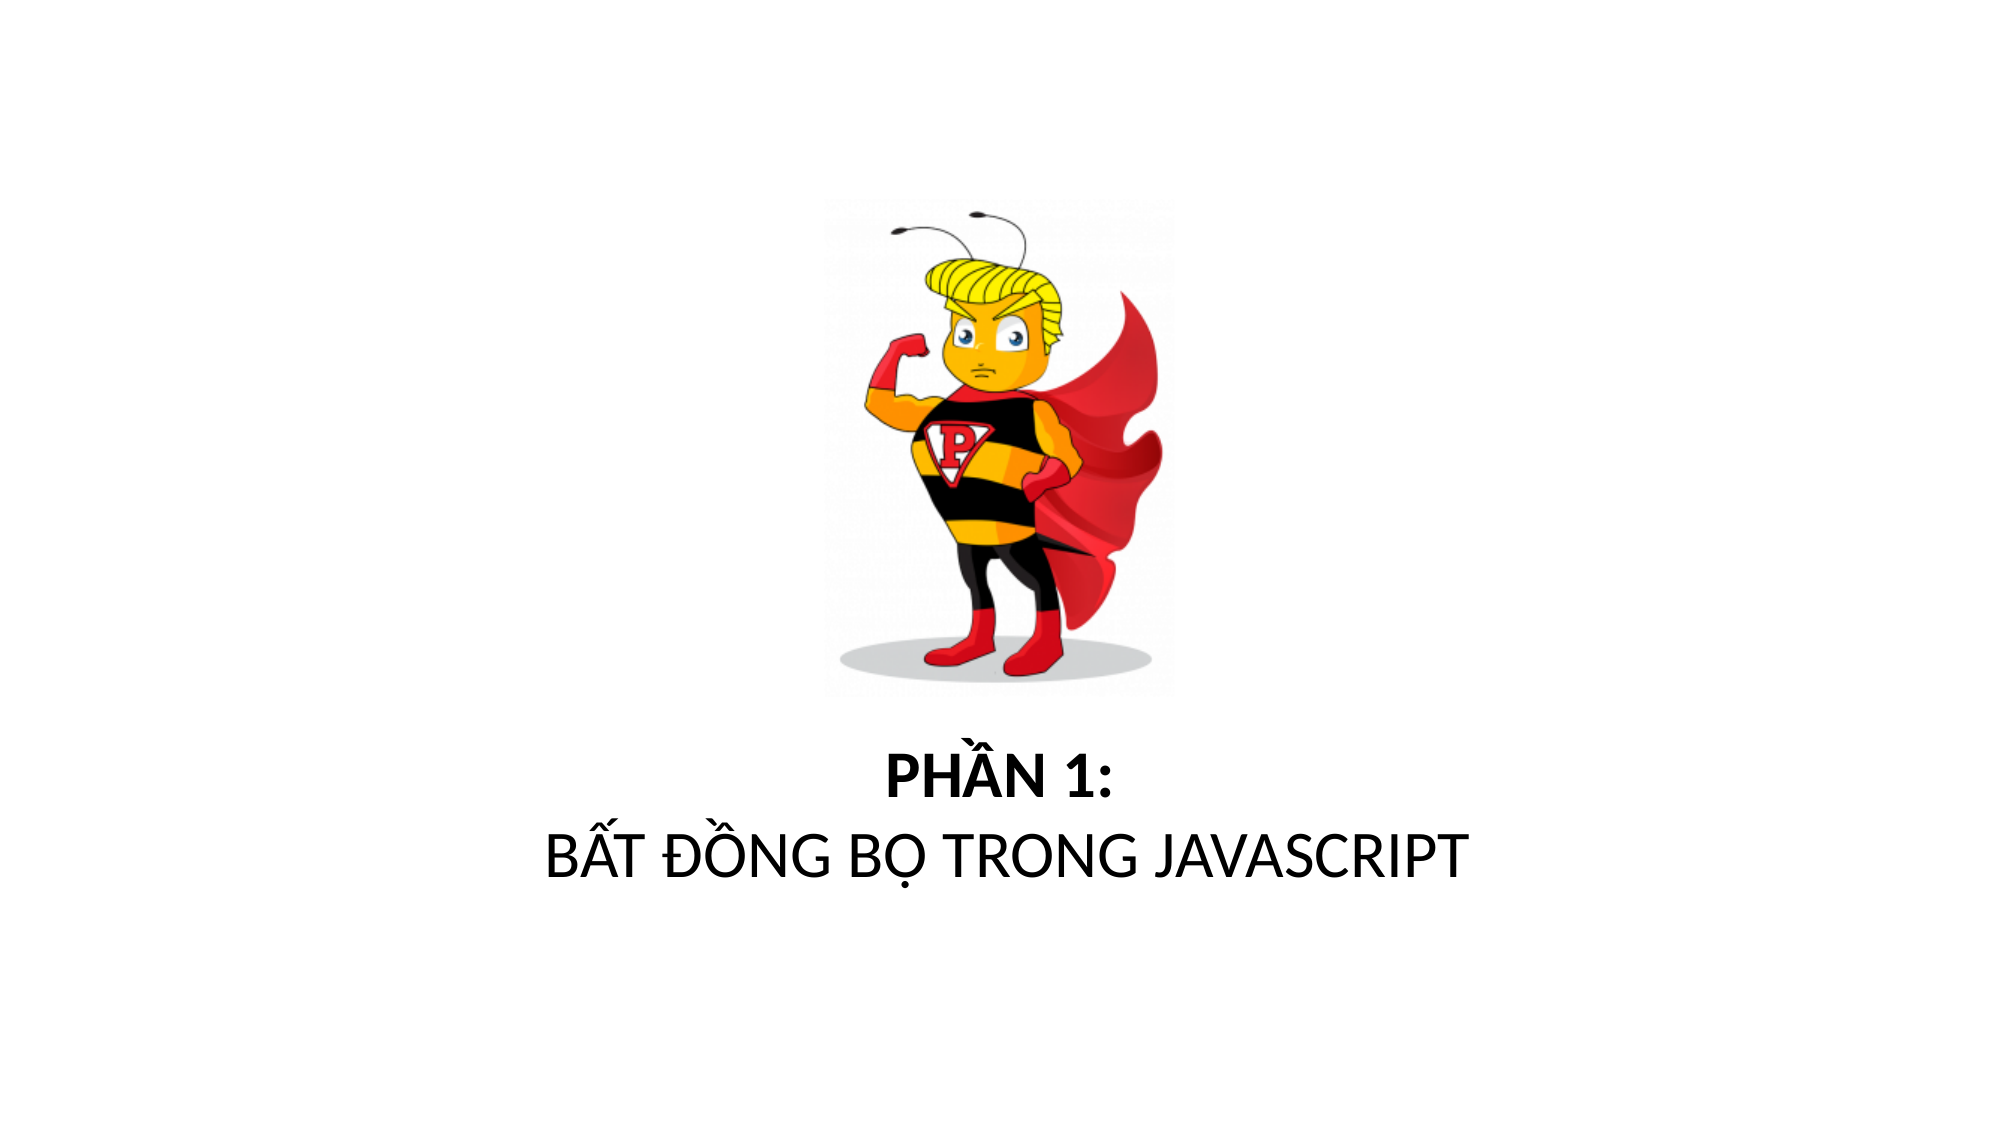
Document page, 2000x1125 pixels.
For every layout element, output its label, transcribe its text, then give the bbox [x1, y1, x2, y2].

picture [824, 199, 1176, 697]
title PHẦN 1: BẤT ĐỒNG BỘ TRONG JAVASCRIPT [157, 722, 1858, 947]
